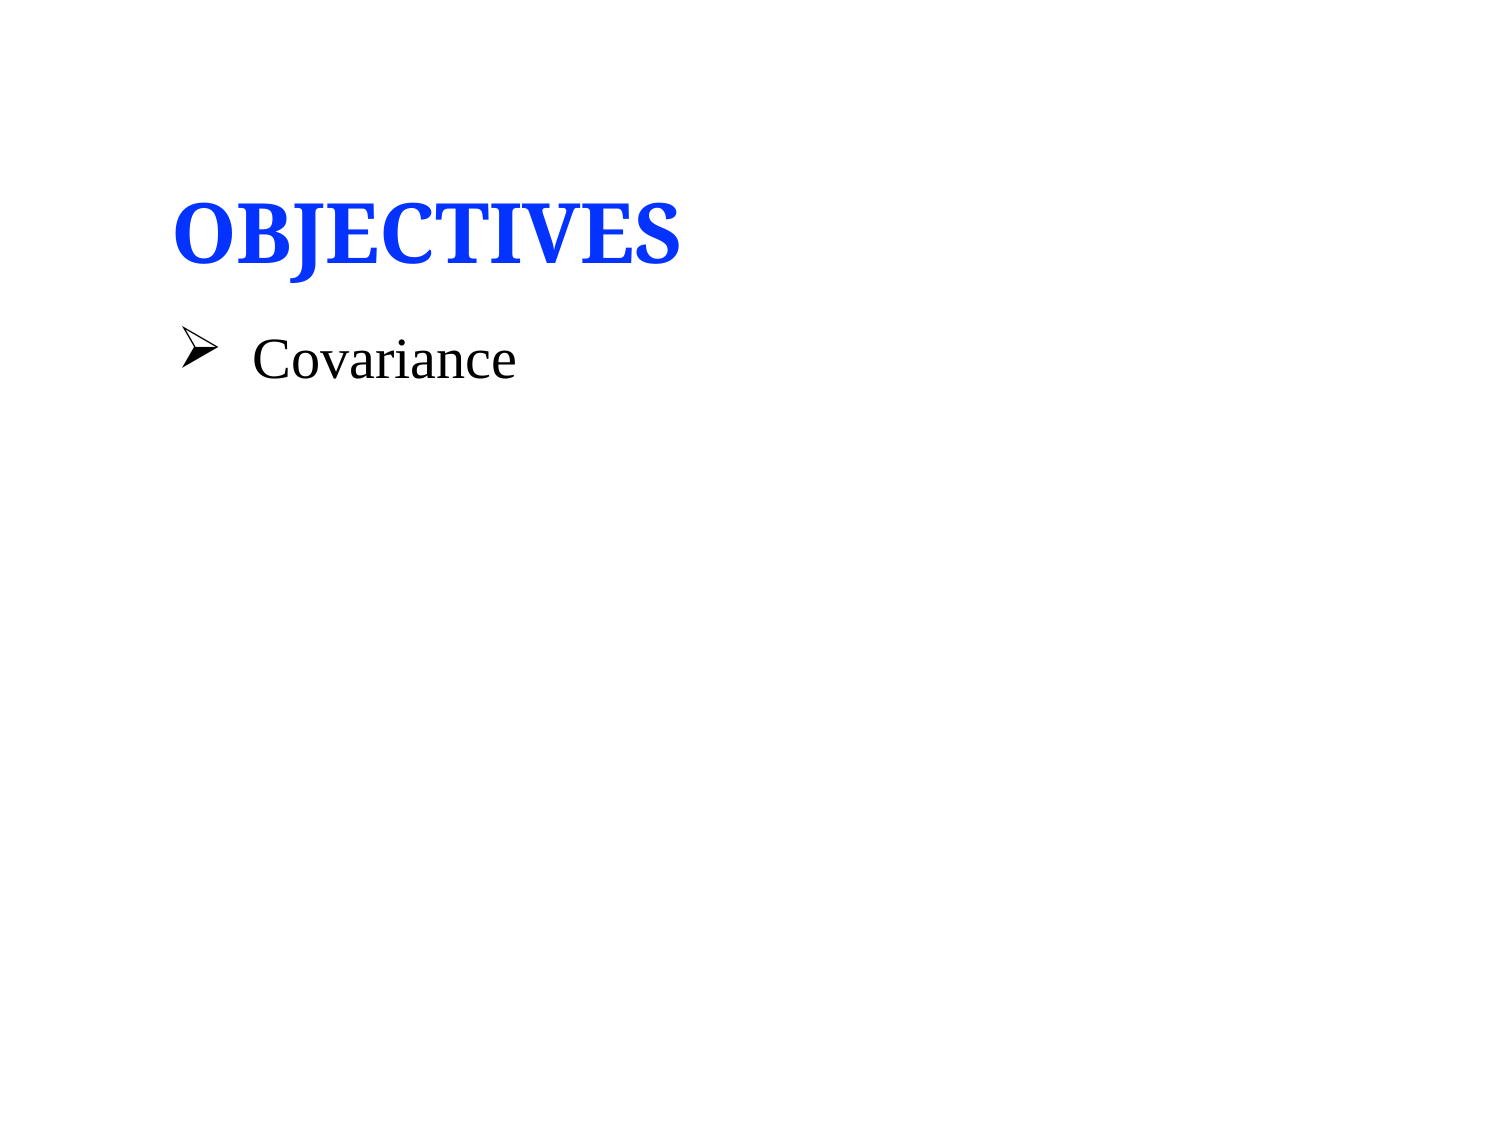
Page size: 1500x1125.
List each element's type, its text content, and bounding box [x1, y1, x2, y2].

text_box Covariance [162, 312, 1413, 468]
text_box OBJECTIVES [156, 173, 700, 288]
